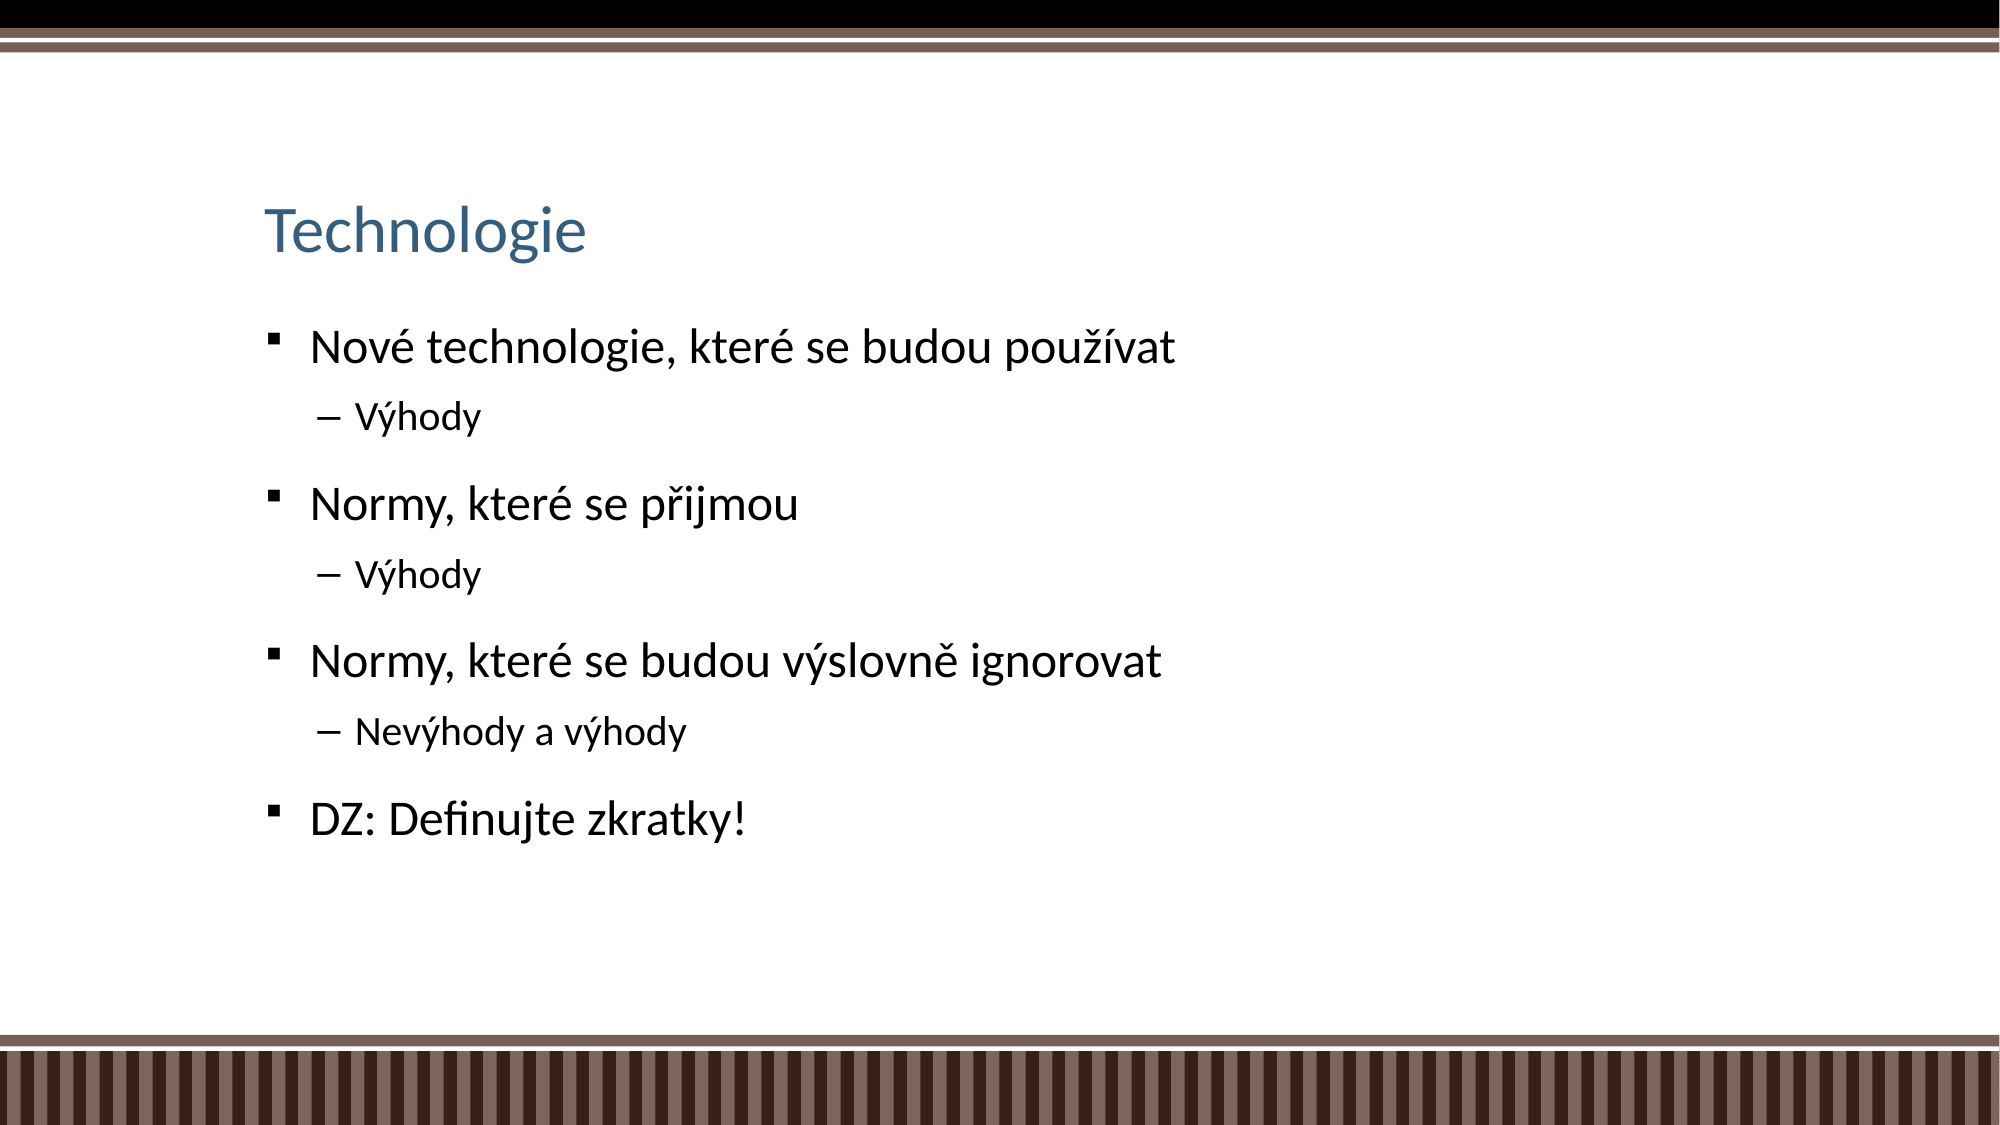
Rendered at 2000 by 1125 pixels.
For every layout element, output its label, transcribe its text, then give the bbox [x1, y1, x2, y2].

list Nové technologie, které se budou používat Výhody Normy, které se přijmou Výhody Normy, které se budou výslovně ignorovat Nevýhody a výhody DZ: Definujte zkratky! [249, 312, 1750, 920]
title Technologie [249, 99, 1750, 275]
